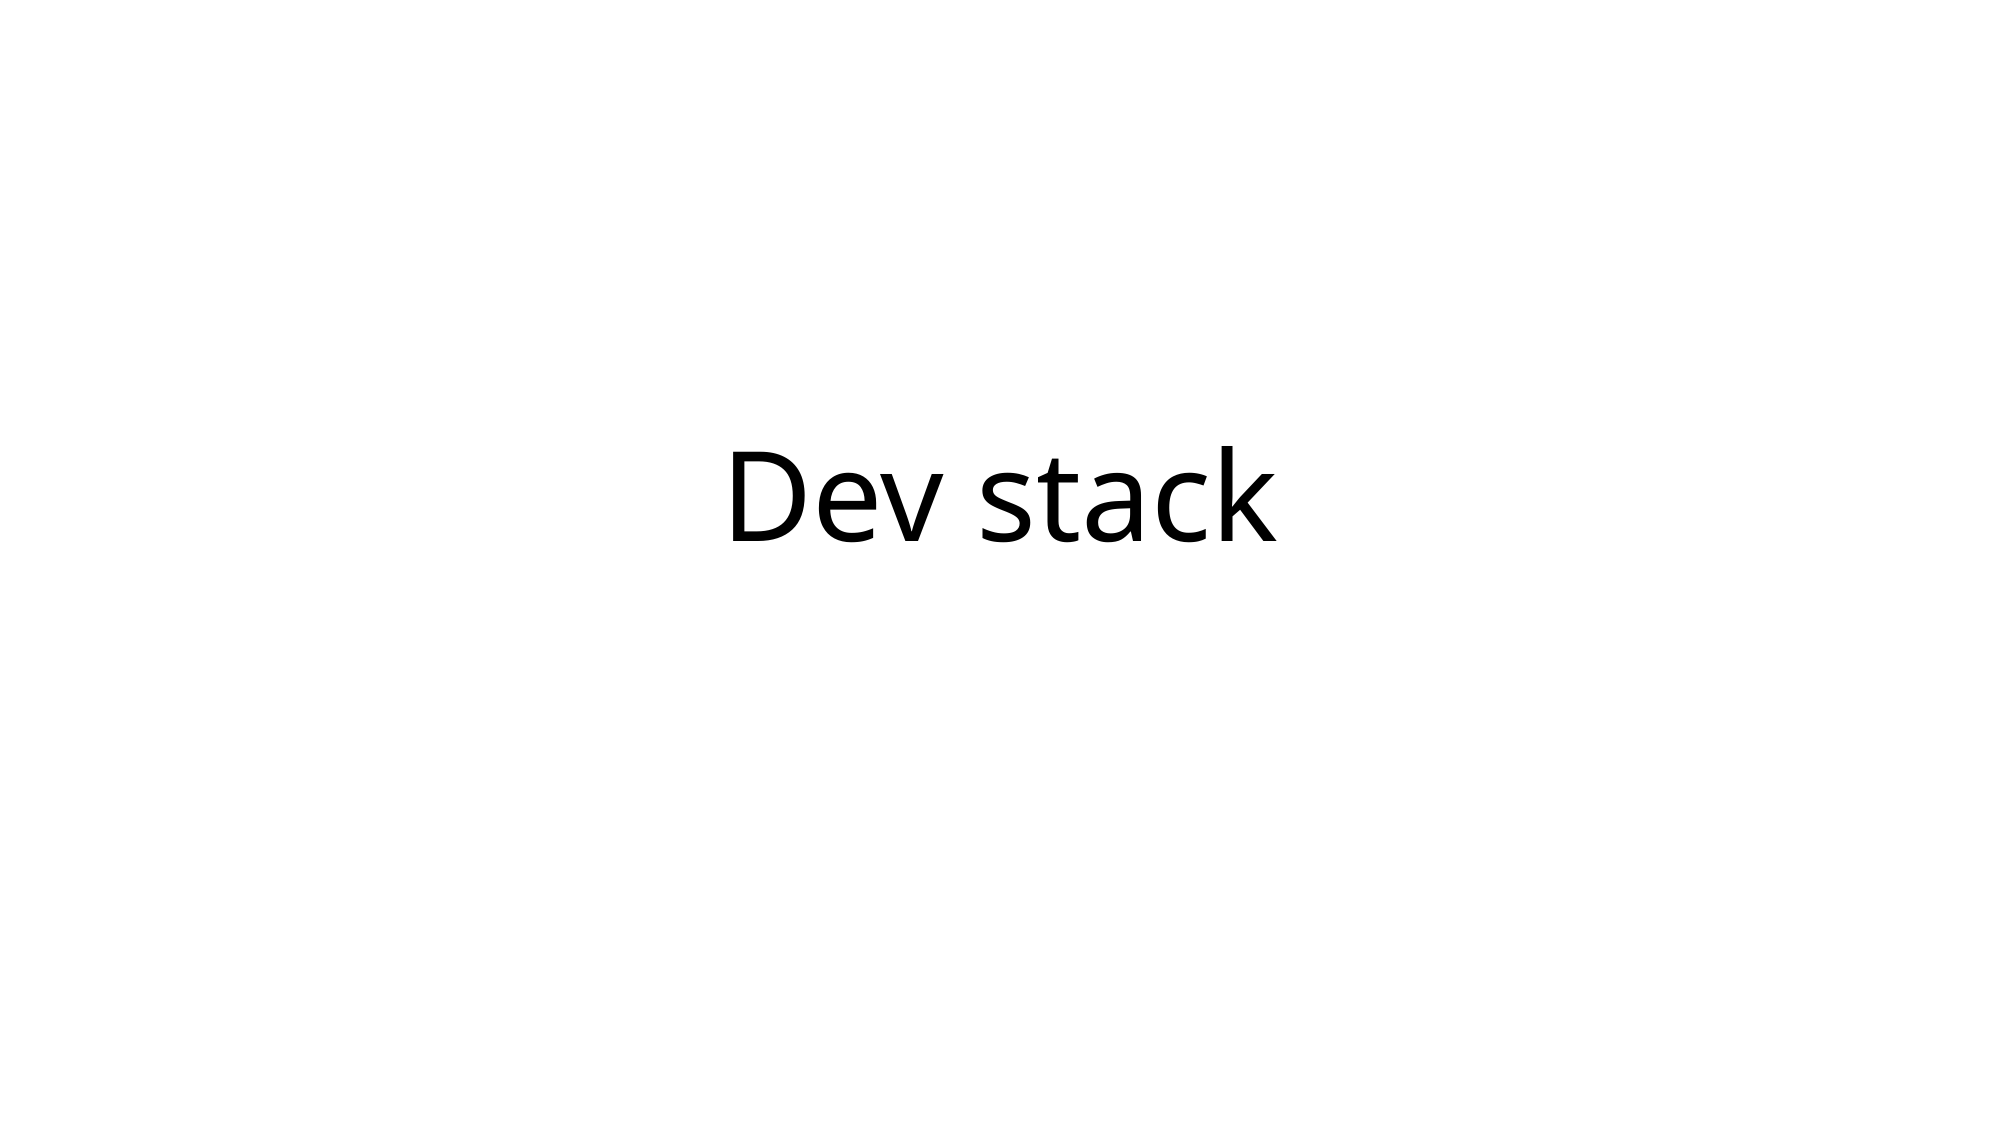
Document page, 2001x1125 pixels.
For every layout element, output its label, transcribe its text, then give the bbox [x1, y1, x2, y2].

title Dev stack [249, 184, 1750, 576]
